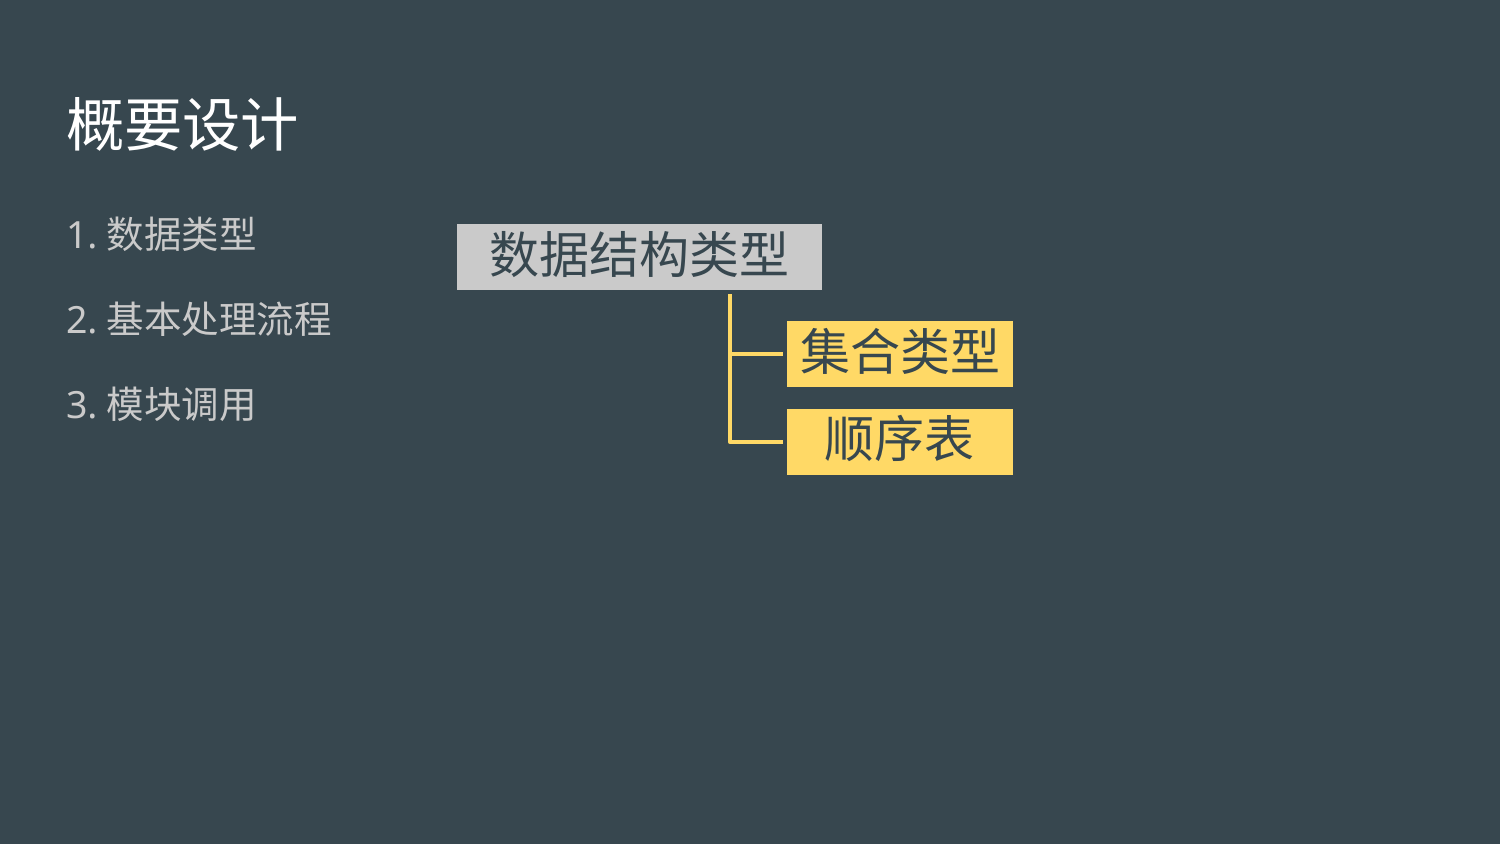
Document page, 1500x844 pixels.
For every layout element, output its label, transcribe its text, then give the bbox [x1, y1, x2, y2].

title 概要设计 [51, 72, 1449, 167]
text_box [431, 213, 1253, 583]
list 1.数据类型 2.基本处理流程 3.模块调用 [51, 189, 1449, 750]
